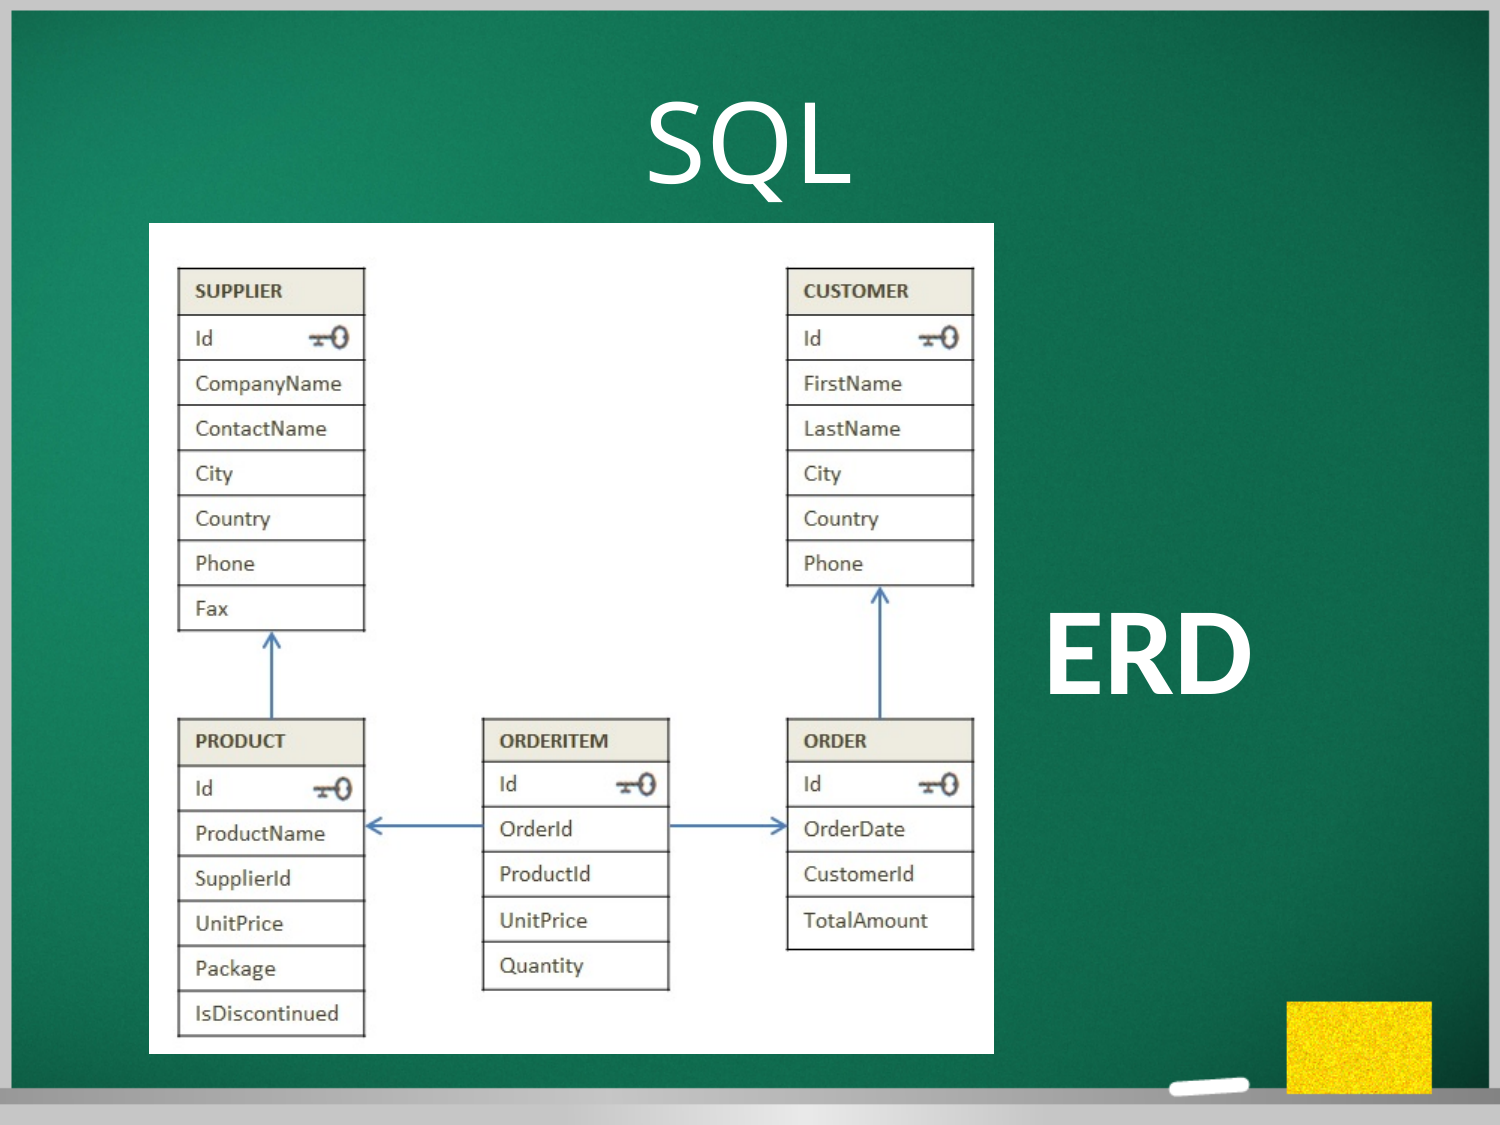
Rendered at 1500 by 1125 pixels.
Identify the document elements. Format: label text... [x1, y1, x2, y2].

picture [0, 0, 1500, 1125]
title SQL [74, 44, 1424, 233]
text_box ERD [1028, 562, 1488, 728]
